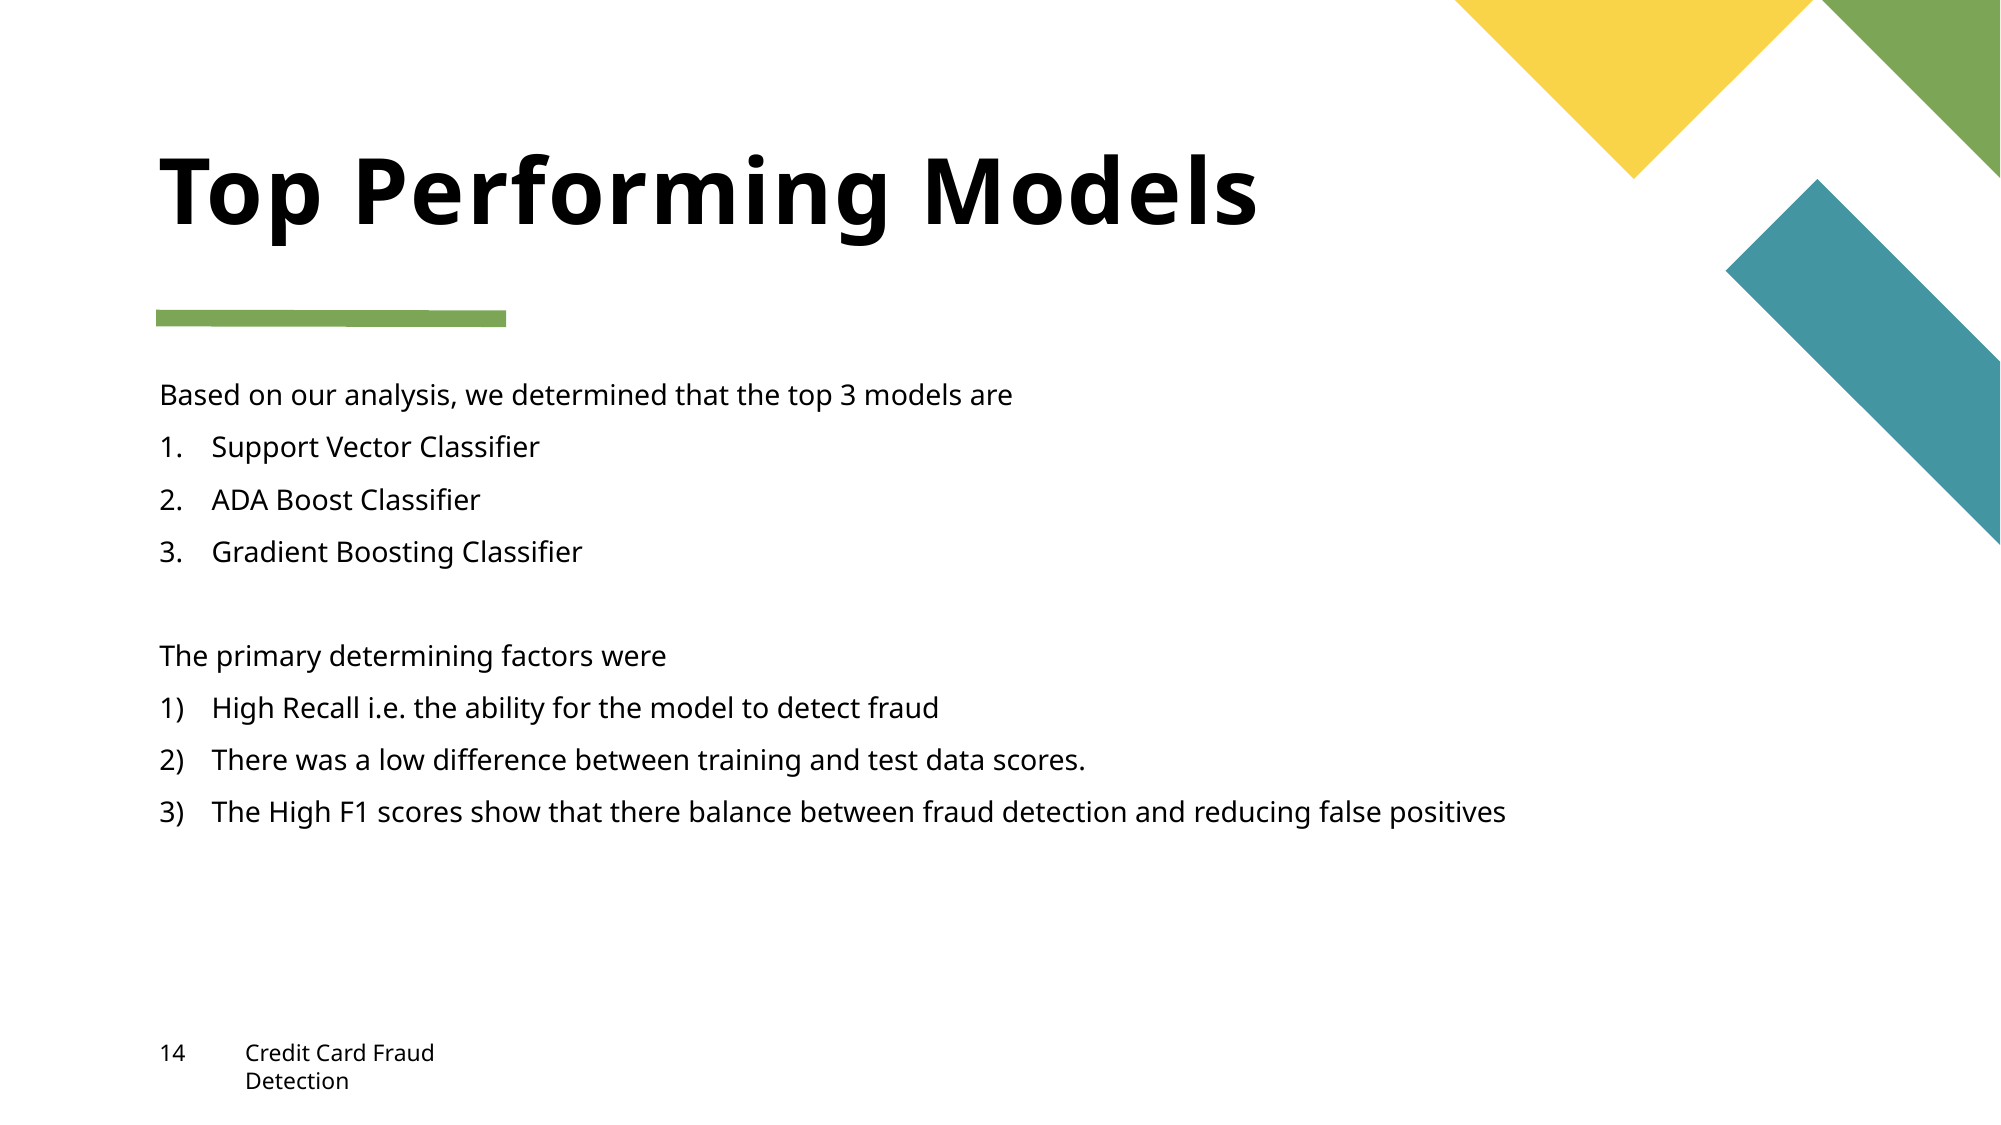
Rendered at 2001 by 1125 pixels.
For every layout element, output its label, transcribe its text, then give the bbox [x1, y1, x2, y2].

slide_number 14 [159, 1038, 246, 1080]
title Top Performing Models [158, 144, 1436, 245]
text_box Based on our analysis, we determined that the top 3 models are Support Vector Classifier ADA Boost Classifier Gradient Boosting Classifier The primary determining factors were High Recall i.e. the ability for the model to detect fraud There was a low difference between training and test data scores. The High F1 scores show that there balance between fraud detection and reducing false positives [159, 377, 1842, 830]
footer Credit Card Fraud Detection [246, 1038, 529, 1080]
